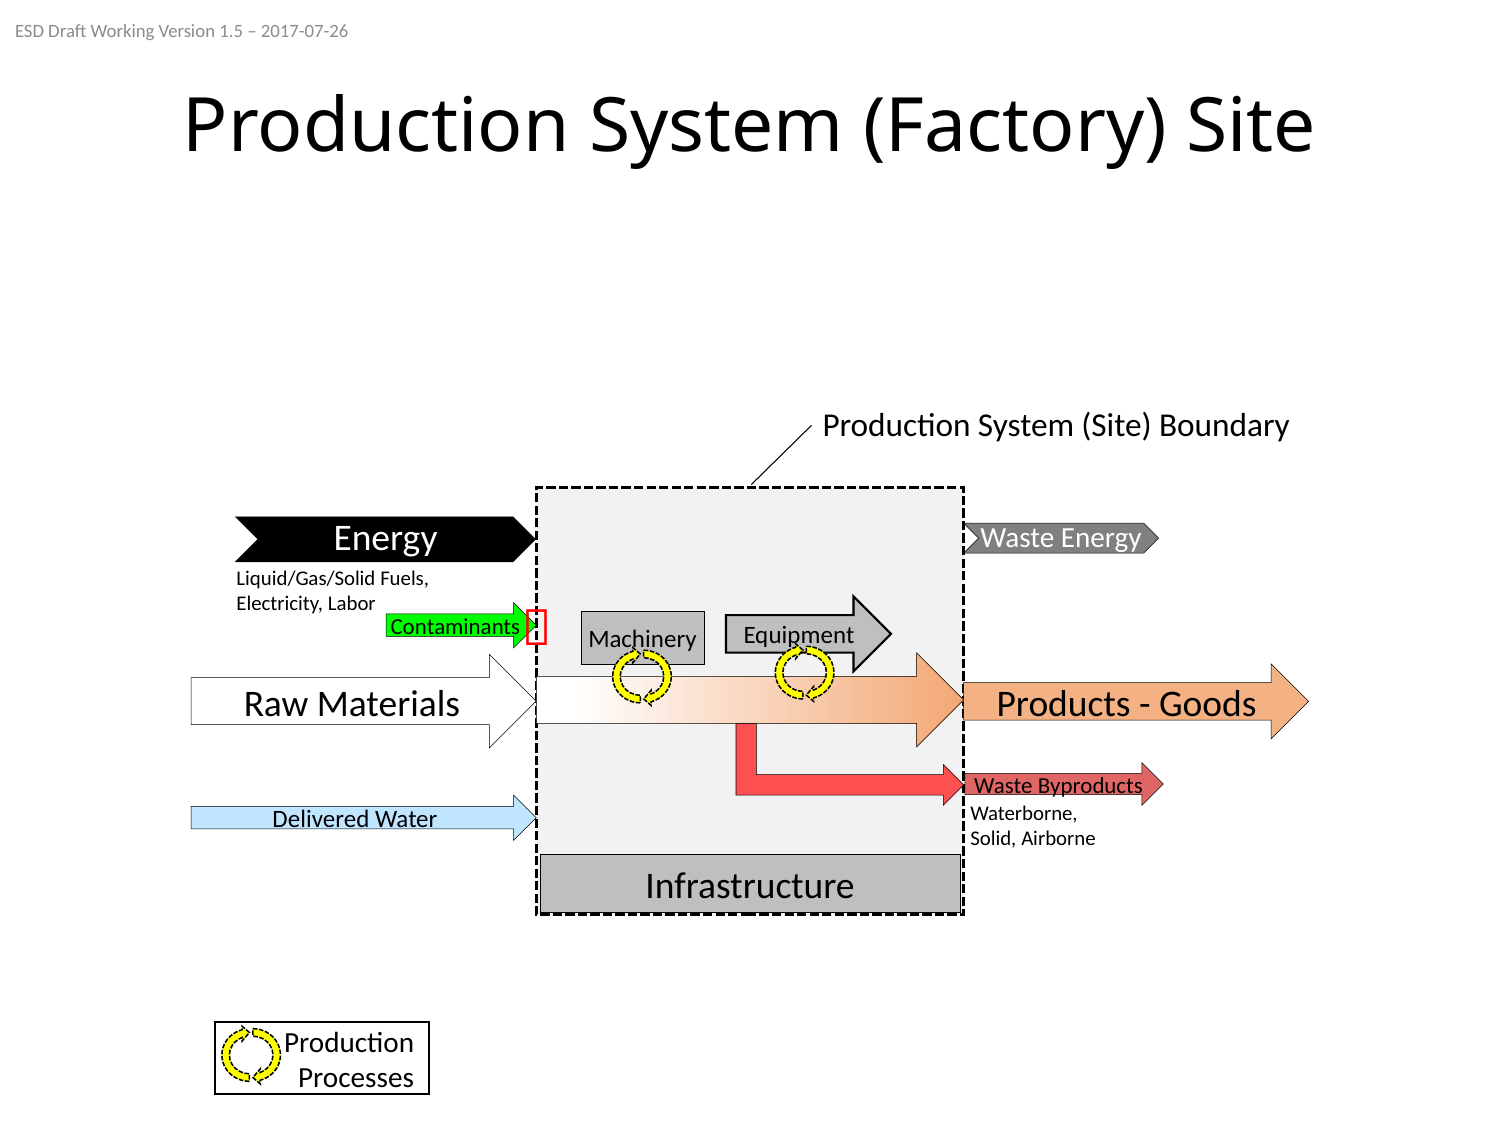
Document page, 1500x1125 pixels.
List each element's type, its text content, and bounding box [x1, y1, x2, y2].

text_box [535, 650, 966, 750]
text_box Contaminants [385, 612, 506, 638]
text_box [214, 1021, 429, 1095]
text_box [758, 704, 965, 781]
text_box Waste Energy [961, 522, 1161, 555]
text_box Liquid/Gas/Solid Fuels, Electricity, Labor [221, 556, 449, 622]
text_box [535, 725, 955, 855]
text_box Delivered Water [190, 792, 538, 843]
text_box [535, 486, 965, 695]
text_box Equipment [724, 593, 893, 674]
text_box Products - Goods [962, 661, 1311, 742]
text_box [734, 722, 966, 808]
text_box  [506, 587, 567, 663]
text_box Waterborne, Solid, Airborne [955, 792, 1111, 857]
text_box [581, 611, 704, 707]
text_box Waste Byproducts [963, 760, 1165, 808]
text_box Infrastructure [539, 853, 961, 914]
text_box Raw Materials [190, 651, 535, 751]
title Production System (Factory) Site [103, 68, 1397, 186]
text_box Infrastructure [535, 855, 965, 916]
text_box Energy [232, 515, 537, 563]
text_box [771, 642, 838, 703]
footer ESD Draft Working Version 1.5 – 2017-07-26 [0, 0, 507, 60]
text_box Production System (Site) Boundary [807, 396, 1306, 451]
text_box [751, 425, 812, 485]
